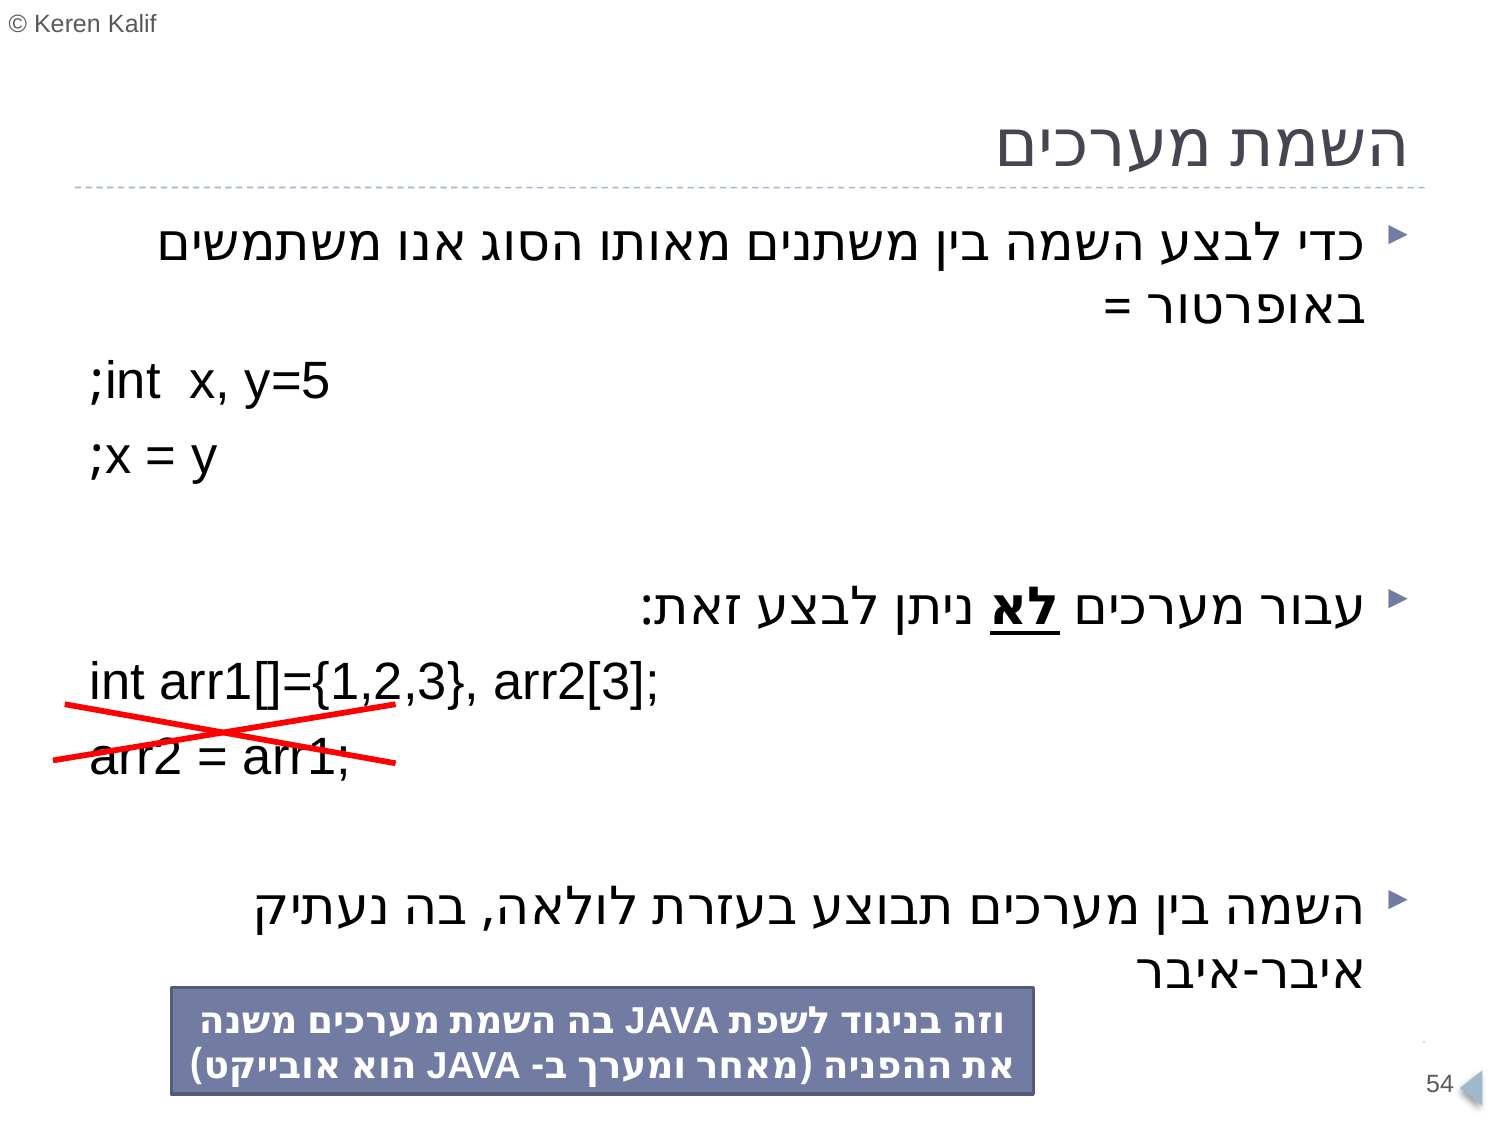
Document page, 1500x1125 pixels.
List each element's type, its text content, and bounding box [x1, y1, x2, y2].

text_box וזה בניגוד לשפת JAVA בה השמת מערכים משנה את ההפניה (מאחר ומערך ב- JAVA הוא אובייקט) [170, 986, 1035, 1096]
list כדי לבצע השמה בין משתנים מאותו הסוג אנו משתמשים באופרטור = int x, y=5; x = y; עבור מערכים לא ניתן לבצע זאת: int arr1[]={1,2,3}, arr2[3]; arr2 = arr1; השמה בין מערכים תבוצע בעזרת לולאה, בה נעתיק איבר-איבר [75, 200, 1425, 1010]
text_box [52, 703, 396, 761]
title השמת מערכים [53, 24, 1425, 188]
